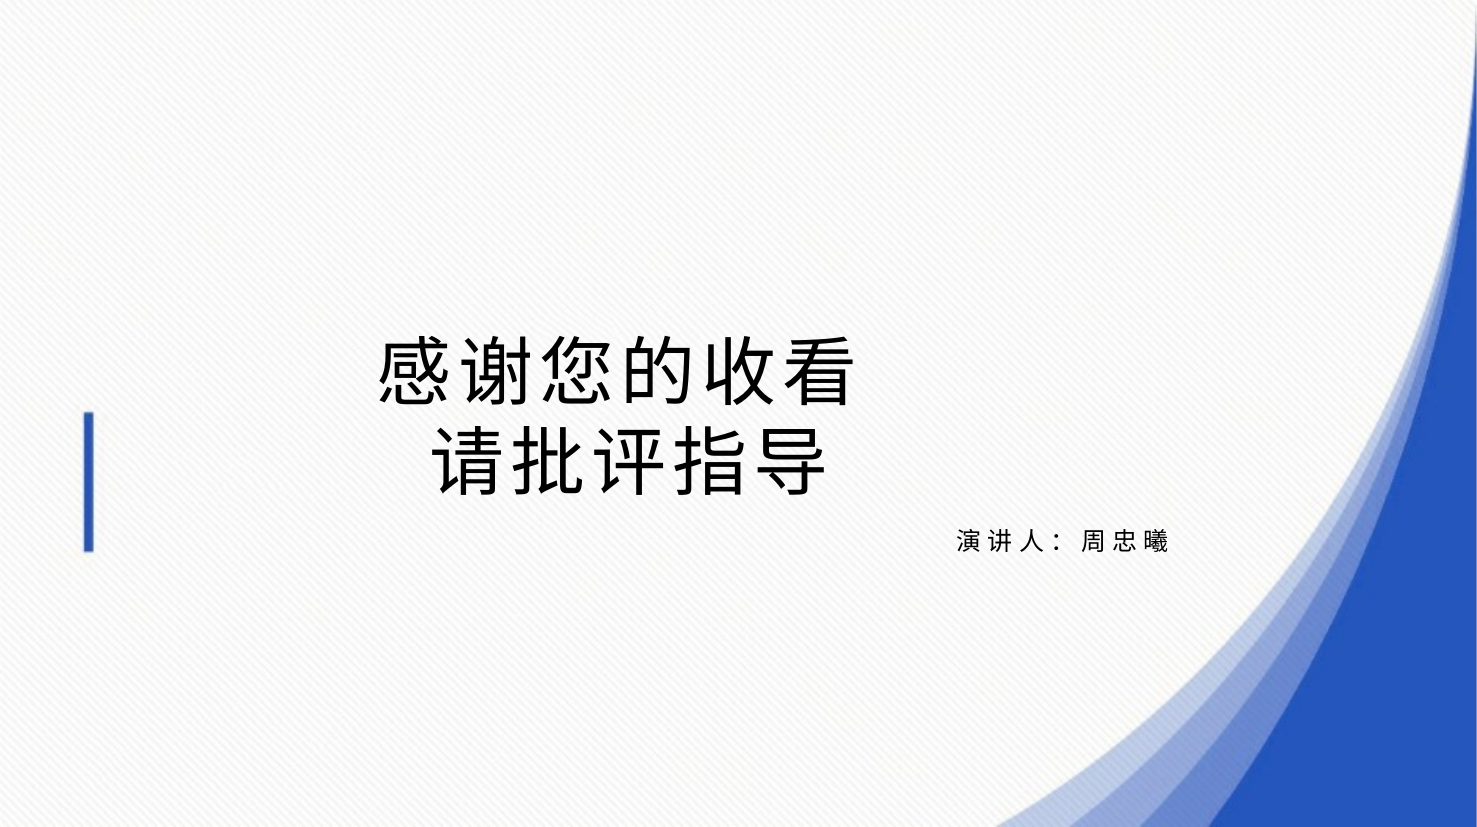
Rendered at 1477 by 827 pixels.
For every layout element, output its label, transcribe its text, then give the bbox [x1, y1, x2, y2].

text_box 感谢您的收看 请批评指导 [365, 318, 893, 510]
picture [0, 0, 1477, 827]
text_box 演讲人：周忠曦 [915, 519, 1211, 561]
